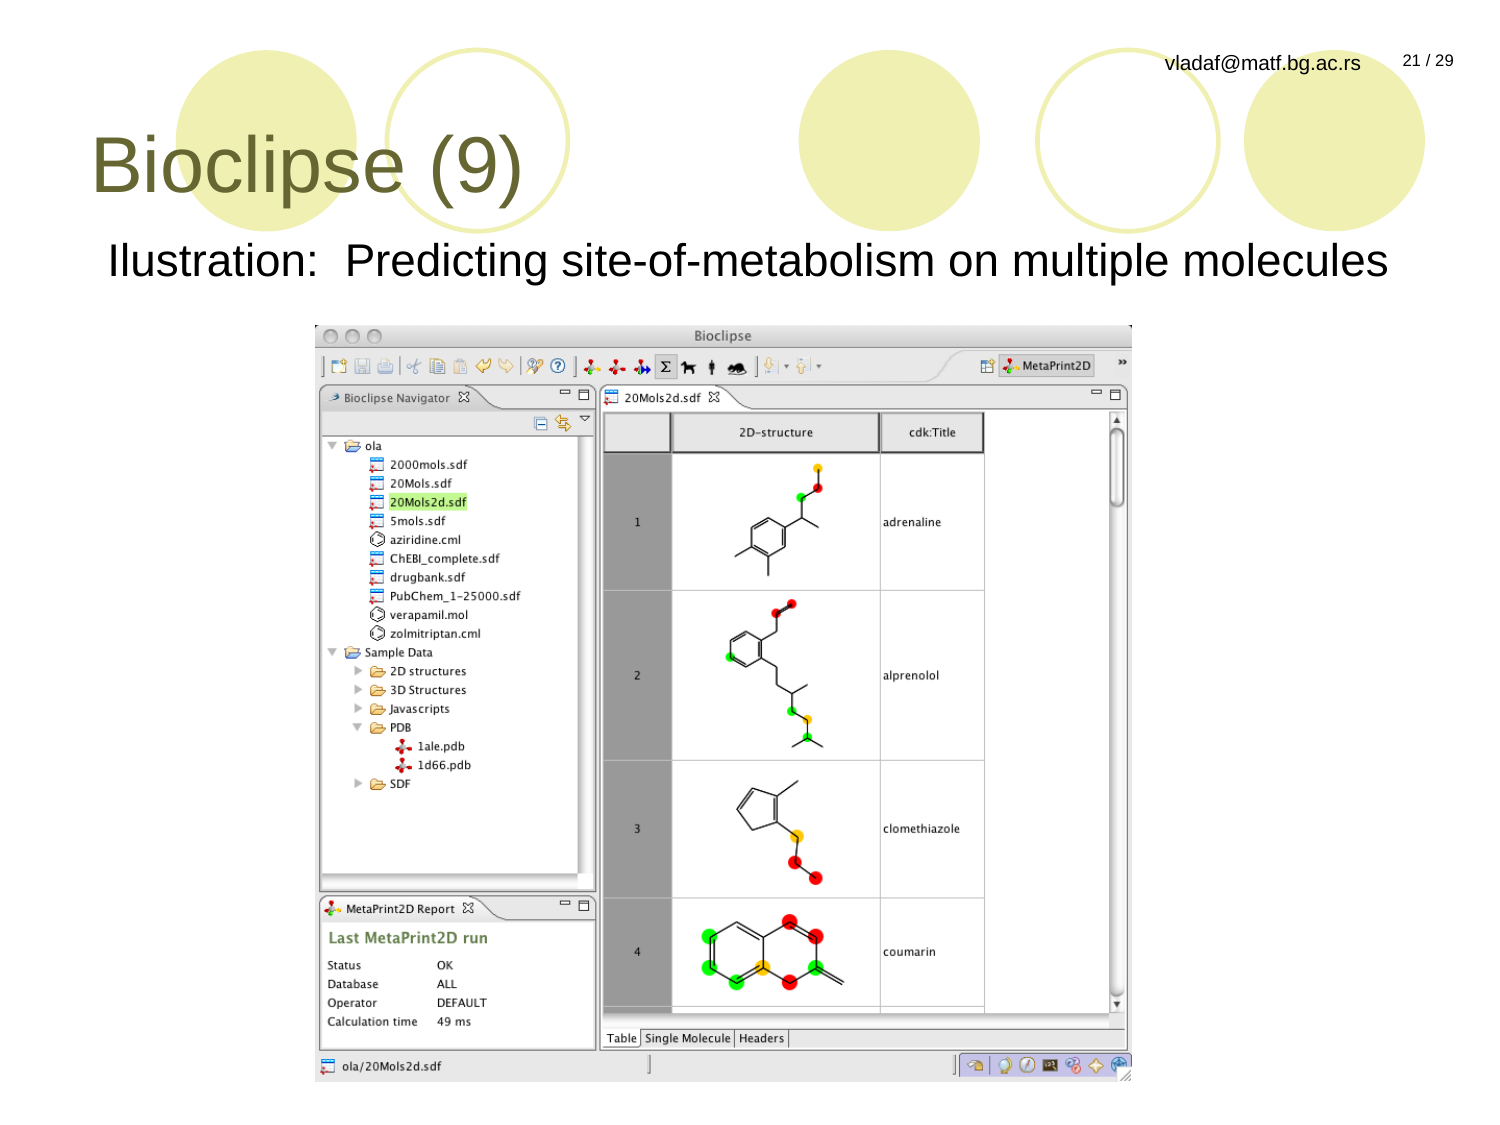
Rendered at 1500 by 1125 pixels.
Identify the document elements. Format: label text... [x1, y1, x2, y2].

text_box Ilustration: Predicting site-of-metabolism on multiple molecules [92, 222, 1463, 293]
picture [314, 325, 1132, 1082]
title Bioclipse (9) [75, 90, 1481, 233]
